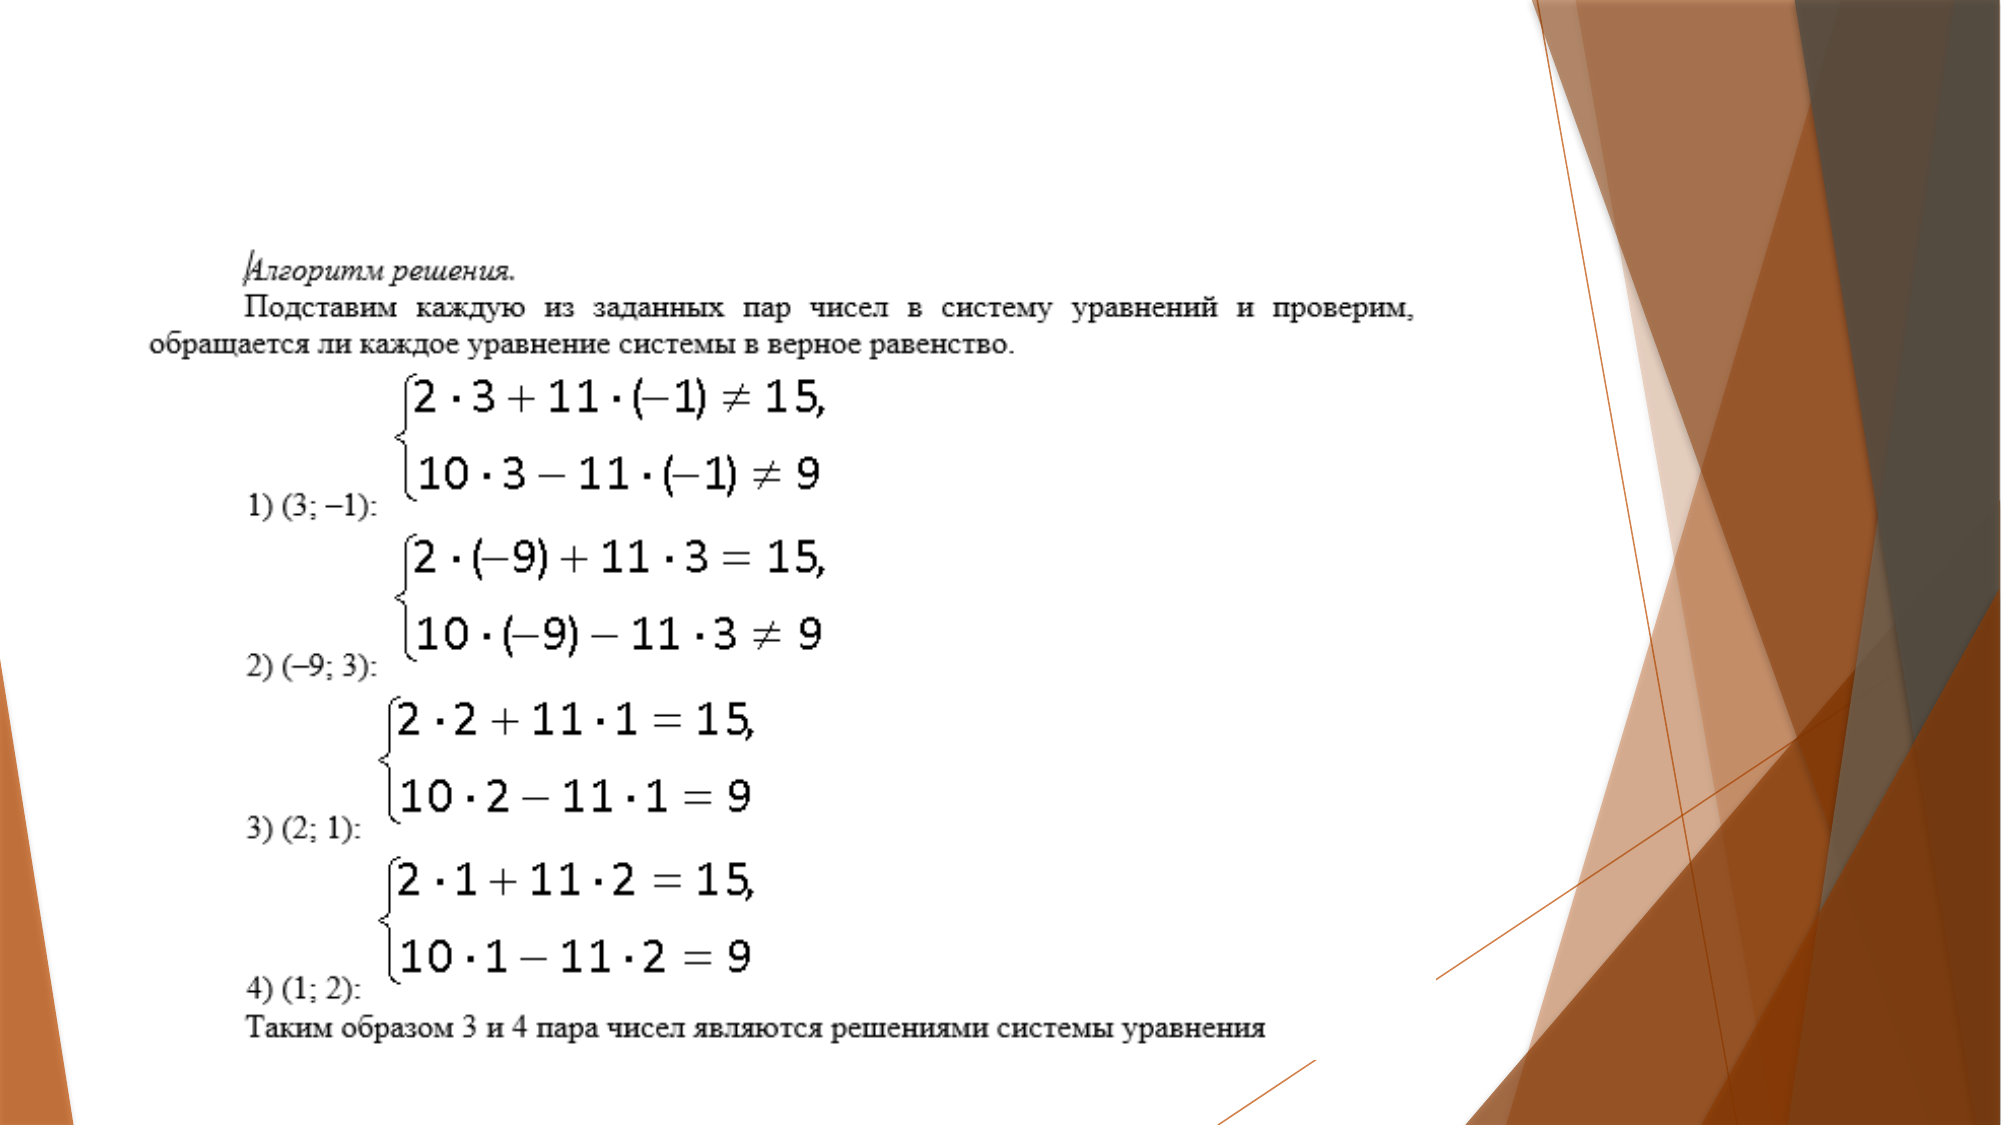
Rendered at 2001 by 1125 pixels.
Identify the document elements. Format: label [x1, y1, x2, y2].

list [110, 237, 1436, 1060]
